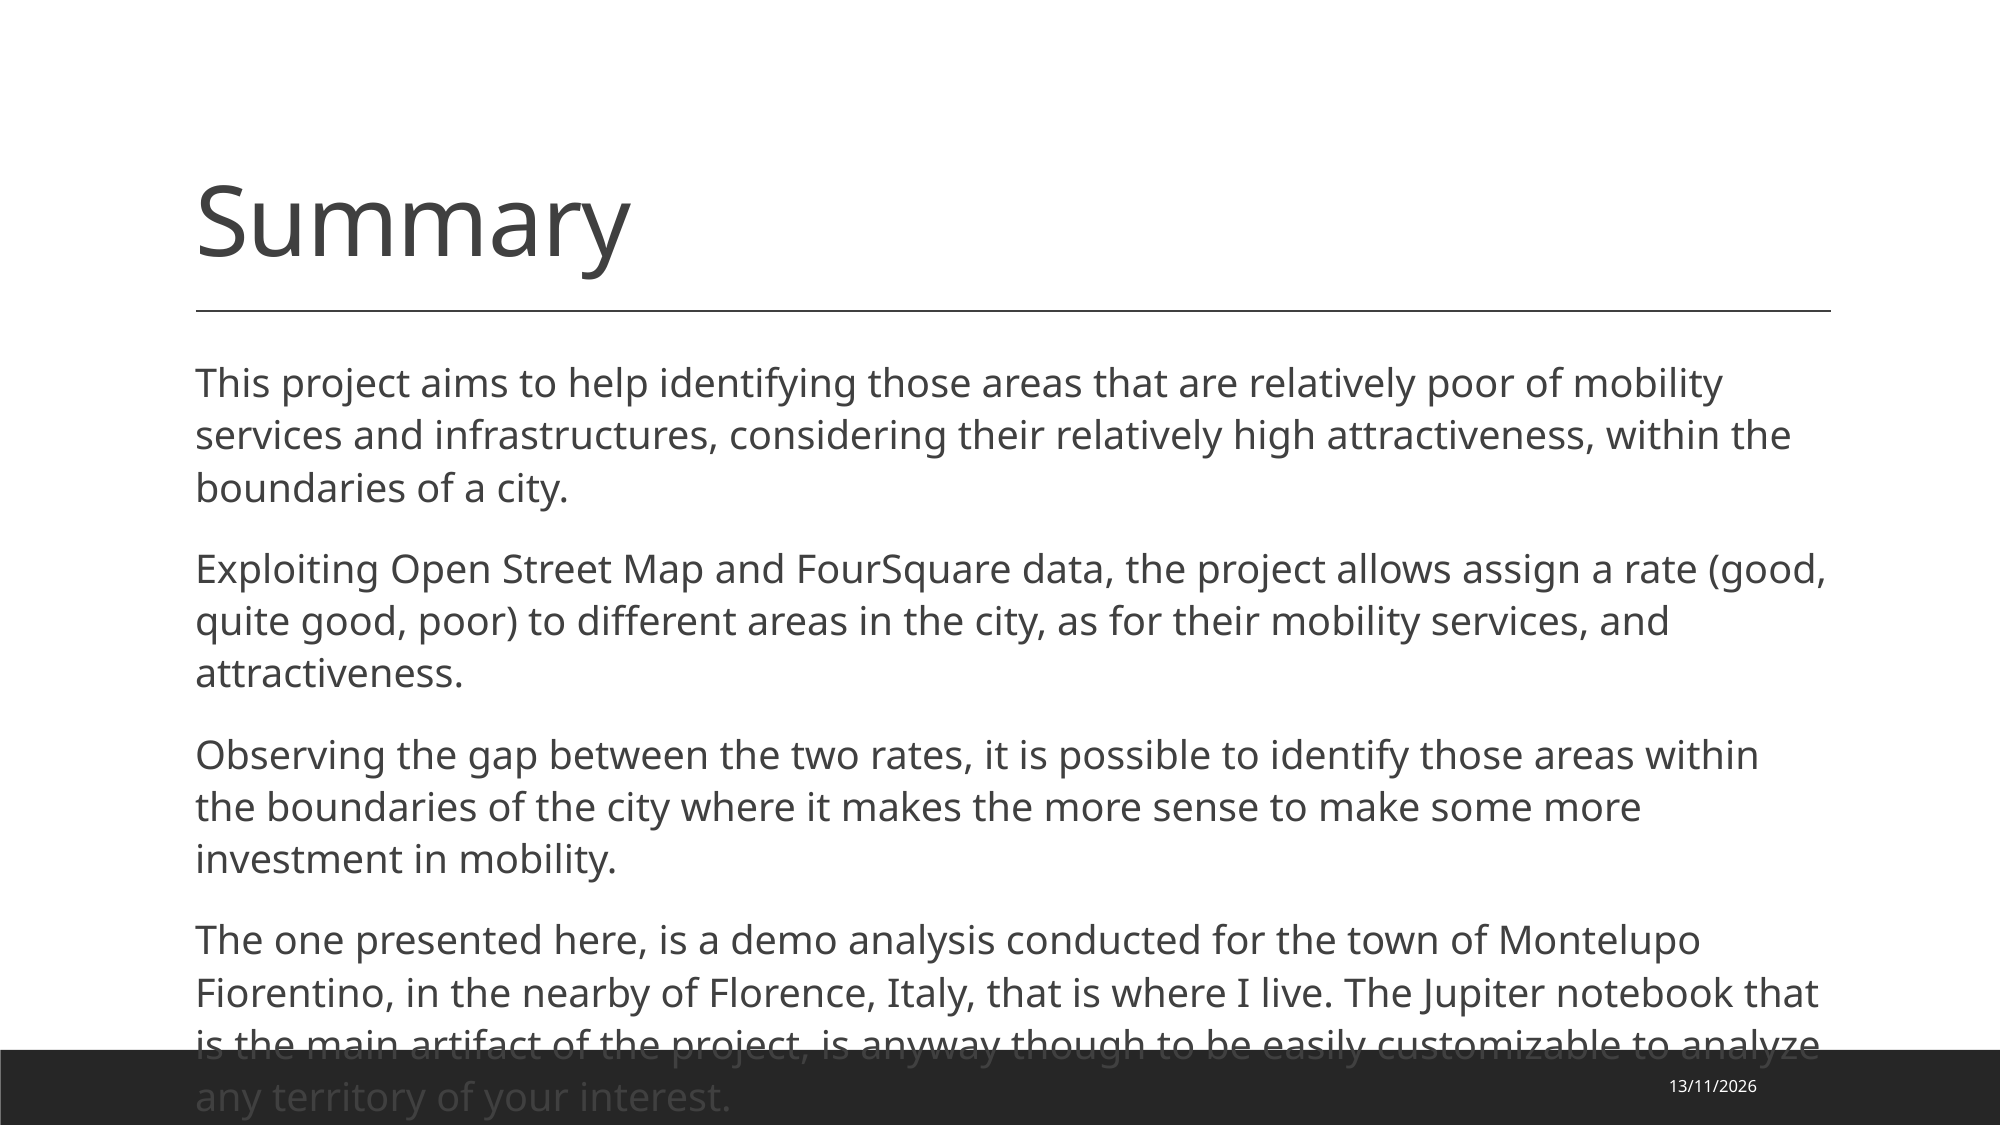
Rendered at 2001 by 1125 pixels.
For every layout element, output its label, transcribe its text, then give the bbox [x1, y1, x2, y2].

list This project aims to help identifying those areas that are relatively poor of mobility services and infrastructures, considering their relatively high attractiveness, within the boundaries of a city. Exploiting Open Street Map and FourSquare data, the project allows assign a rate (good, quite good, poor) to different areas in the city, as for their mobility services, and attractiveness. Observing the gap between the two rates, it is possible to identify those areas within the boundaries of the city where it makes the more sense to make some more investment in mobility. The one presented here, is a demo analysis conducted for the town of Montelupo Fiorentino, in the nearby of Florence, Italy, that is where I live. The Jupiter notebook that is the main artifact of the project, is anyway though to be easily customizable to analyze any territory of your interest. [180, 345, 1830, 963]
title Summary [180, 47, 1830, 285]
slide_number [1348, 1057, 1773, 1118]
